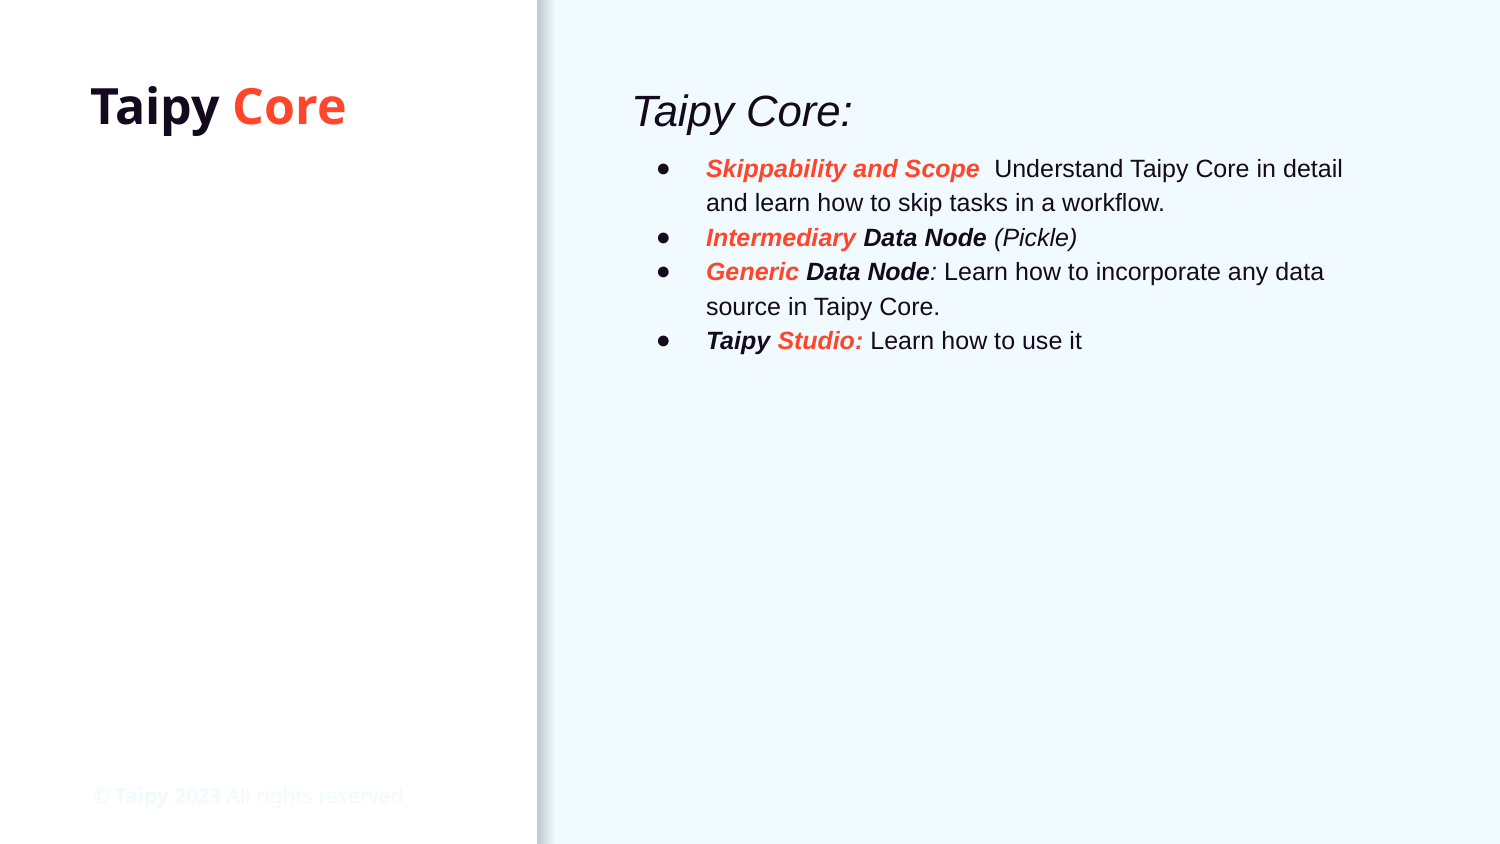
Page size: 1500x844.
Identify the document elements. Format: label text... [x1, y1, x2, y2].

text_box Taipy Core: Skippability and Scope: Understand Taipy Core in detail and learn how to skip tasks in a workflow. Intermediary Data Node (Pickle) Generic Data Node: Learn how to incorporate any data source in Taipy Core. Taipy Studio: Learn how to use it [615, 60, 1368, 370]
title Taipy Core [75, 0, 498, 150]
